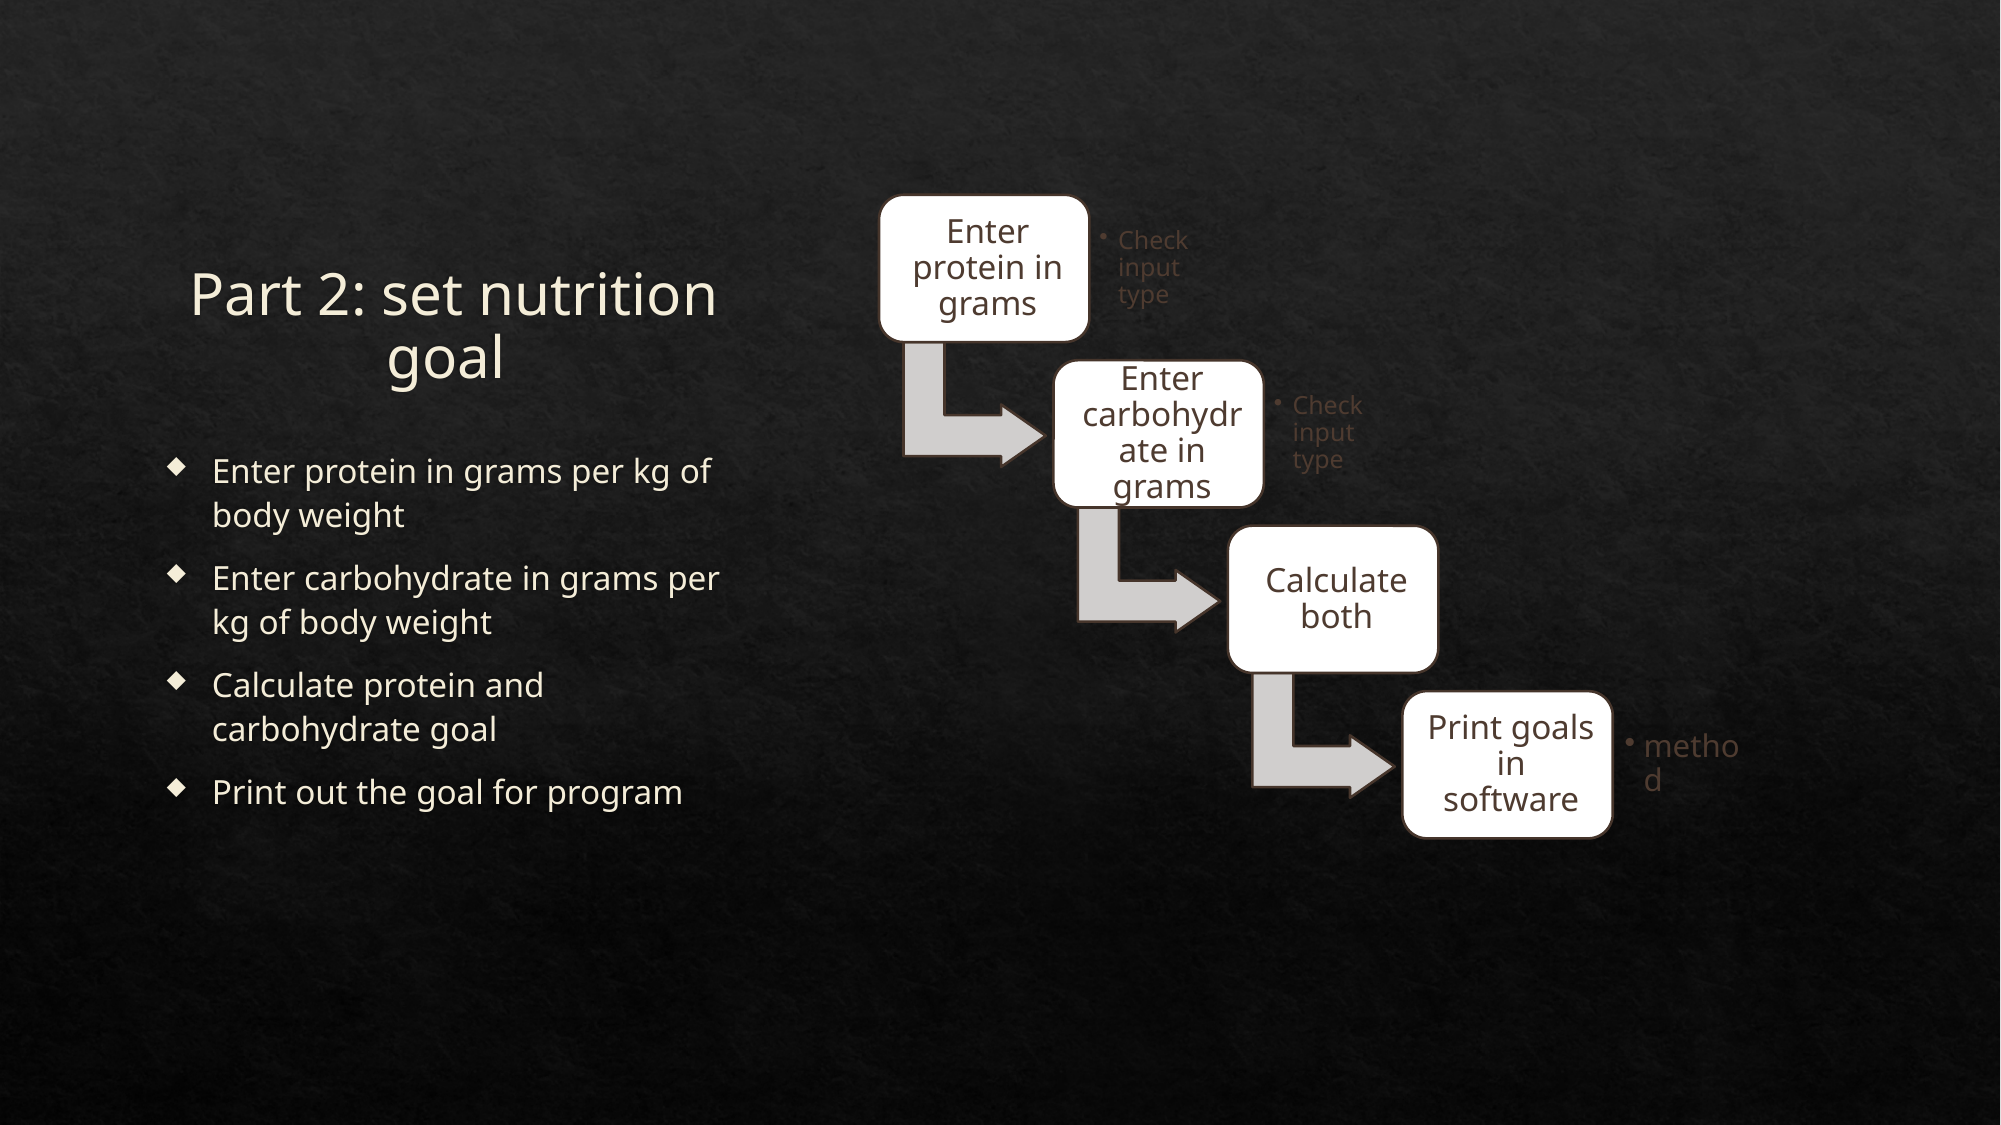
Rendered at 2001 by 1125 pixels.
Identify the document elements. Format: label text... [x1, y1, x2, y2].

title Part 2: set nutrition goal [149, 99, 758, 399]
list Enter protein in grams per kg of body weight Enter carbohydrate in grams per kg of body weight Calculate protein and carbohydrate goal Print out the goal for program [149, 438, 758, 934]
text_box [878, 179, 1767, 854]
